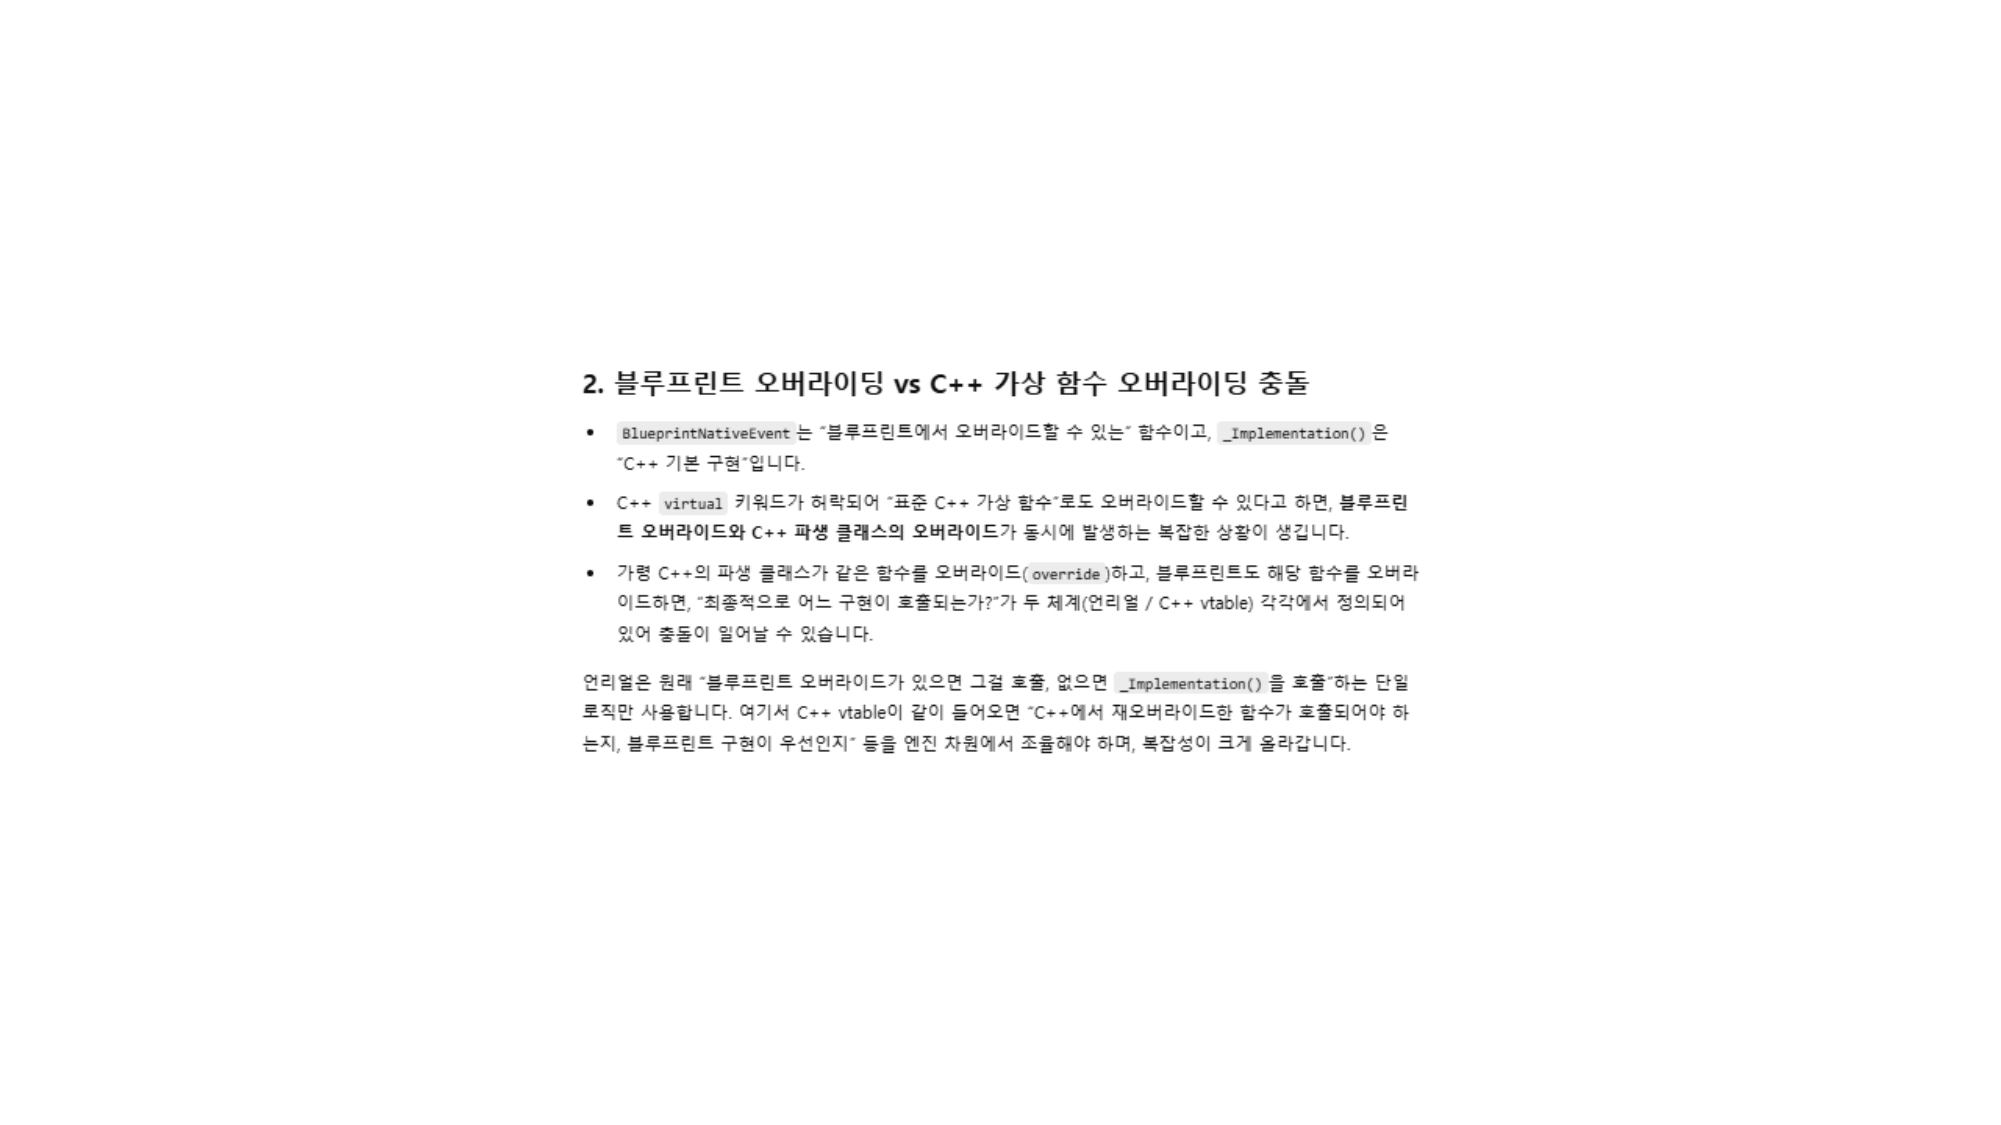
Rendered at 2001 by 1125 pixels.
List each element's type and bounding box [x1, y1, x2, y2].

picture [552, 359, 1447, 766]
